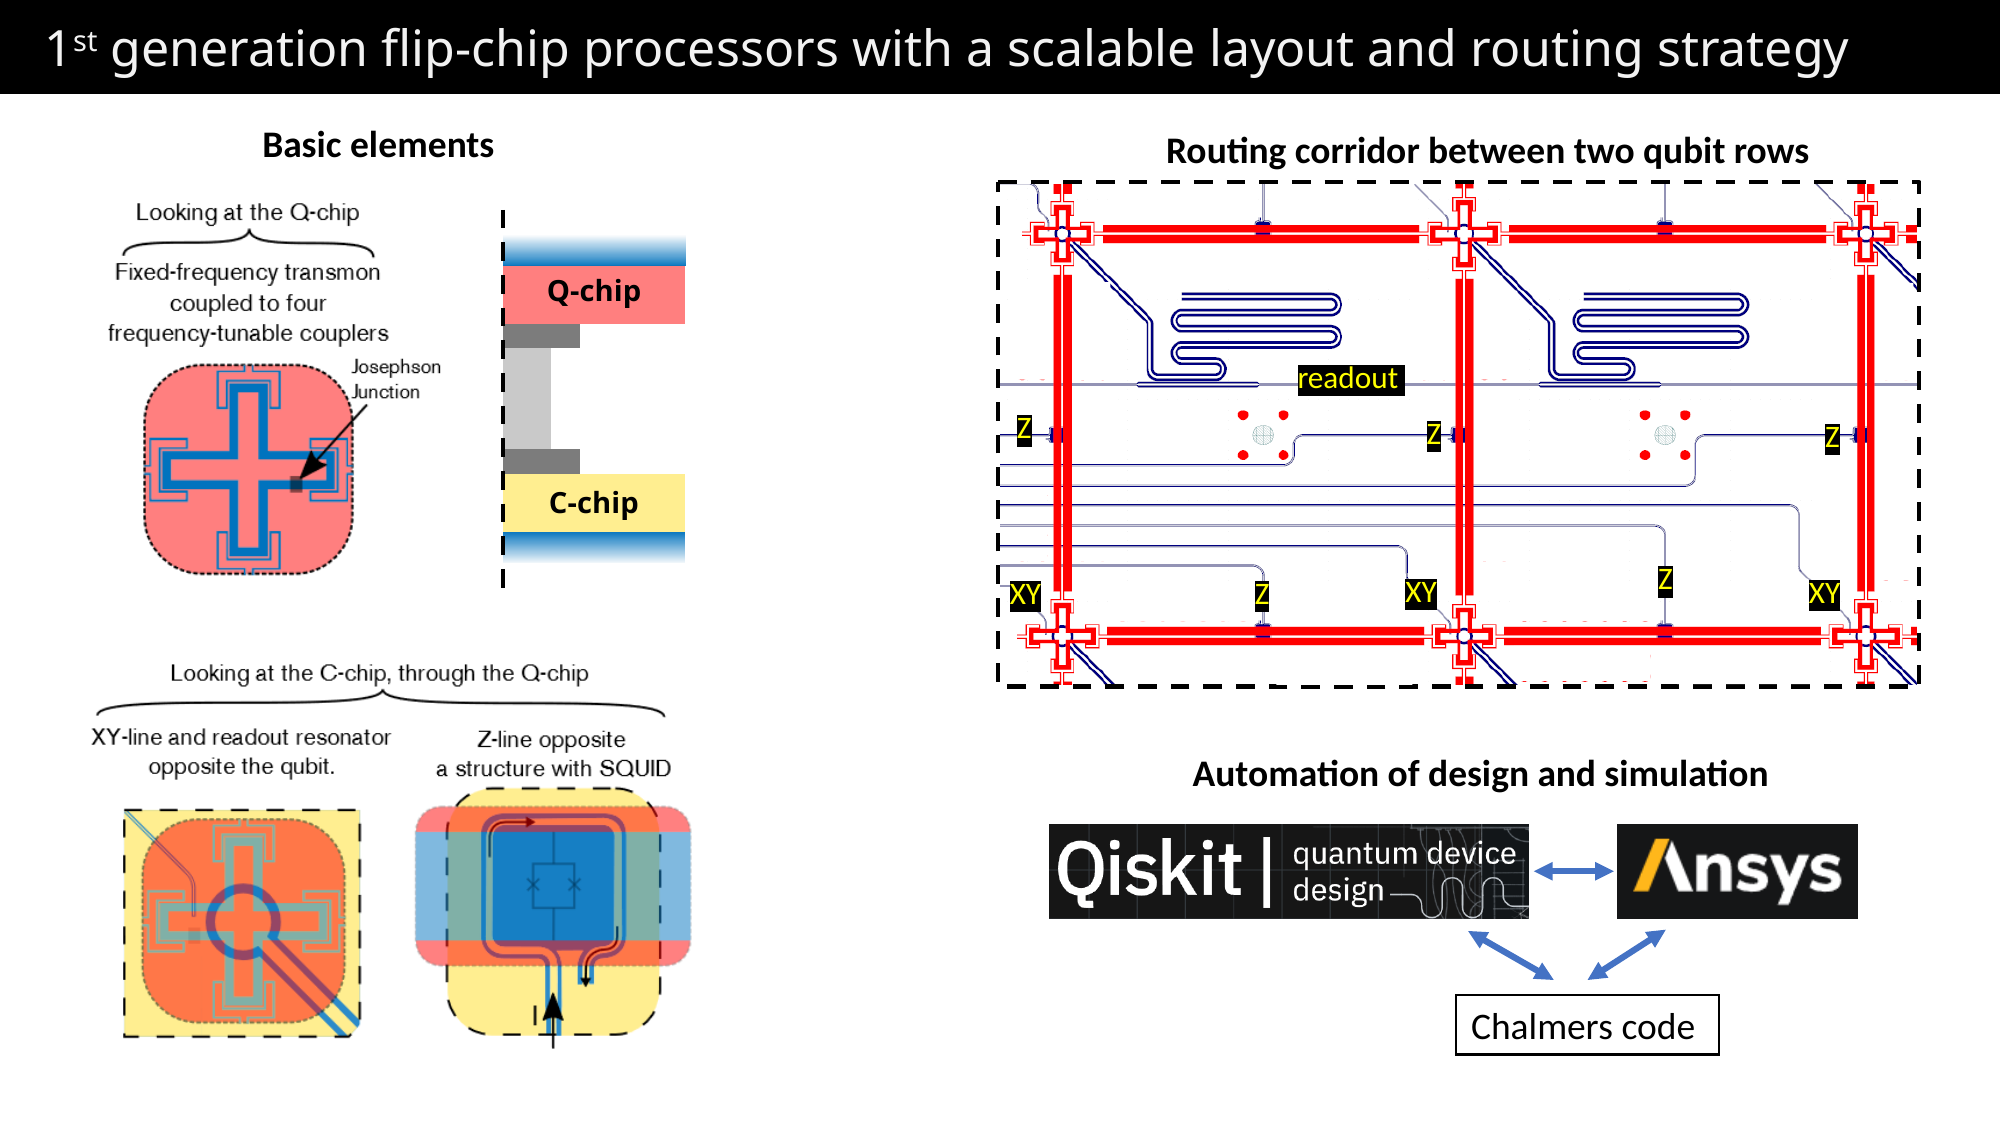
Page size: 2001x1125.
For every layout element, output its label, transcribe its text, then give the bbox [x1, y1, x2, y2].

text_box [504, 348, 551, 449]
text_box [0, 0, 2000, 95]
text_box Q-chip [532, 265, 656, 315]
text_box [992, 184, 1917, 685]
title 1st generation flip-chip processors with a scalable layout and routing strategy [29, 9, 2000, 91]
picture [86, 654, 701, 1051]
text_box [504, 448, 580, 474]
text_box C-chip [534, 476, 654, 527]
text_box Basic elements [247, 112, 565, 172]
text_box [504, 473, 685, 532]
text_box [504, 323, 580, 349]
picture [1048, 824, 1529, 919]
text_box [504, 266, 685, 324]
picture [86, 189, 446, 585]
text_box Routing corridor between two qubit rows [1151, 118, 1925, 179]
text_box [1468, 930, 1554, 980]
text_box [504, 235, 685, 266]
text_box [504, 532, 685, 563]
text_box Chalmers code [1455, 994, 1720, 1056]
text_box Automation of design and simulation [1177, 741, 1952, 802]
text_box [1587, 929, 1666, 980]
picture [1617, 824, 1858, 919]
